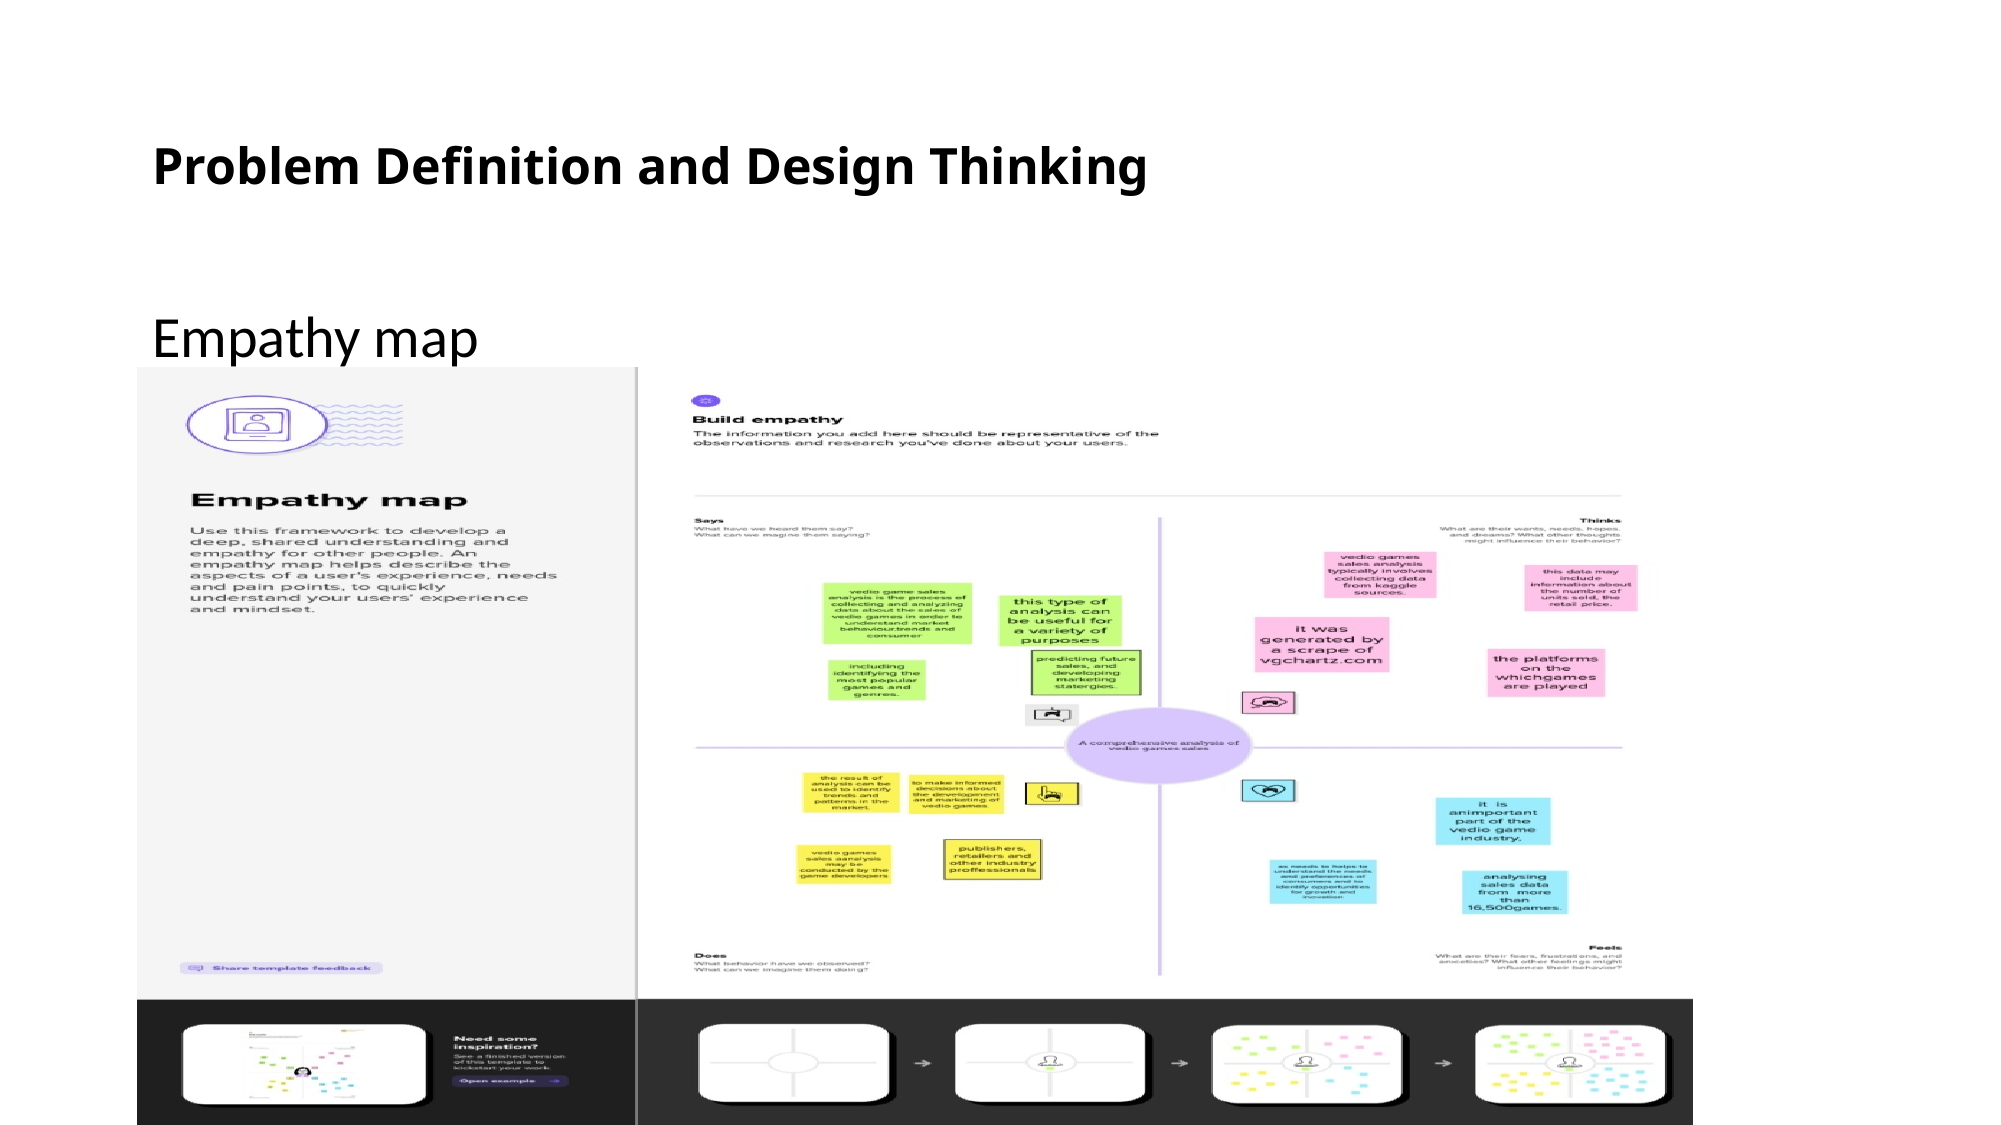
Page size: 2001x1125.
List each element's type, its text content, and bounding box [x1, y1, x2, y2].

title Problem Definition and Design Thinking [137, 59, 1863, 278]
picture [137, 367, 1693, 1125]
list Empathy map [137, 299, 1863, 1014]
